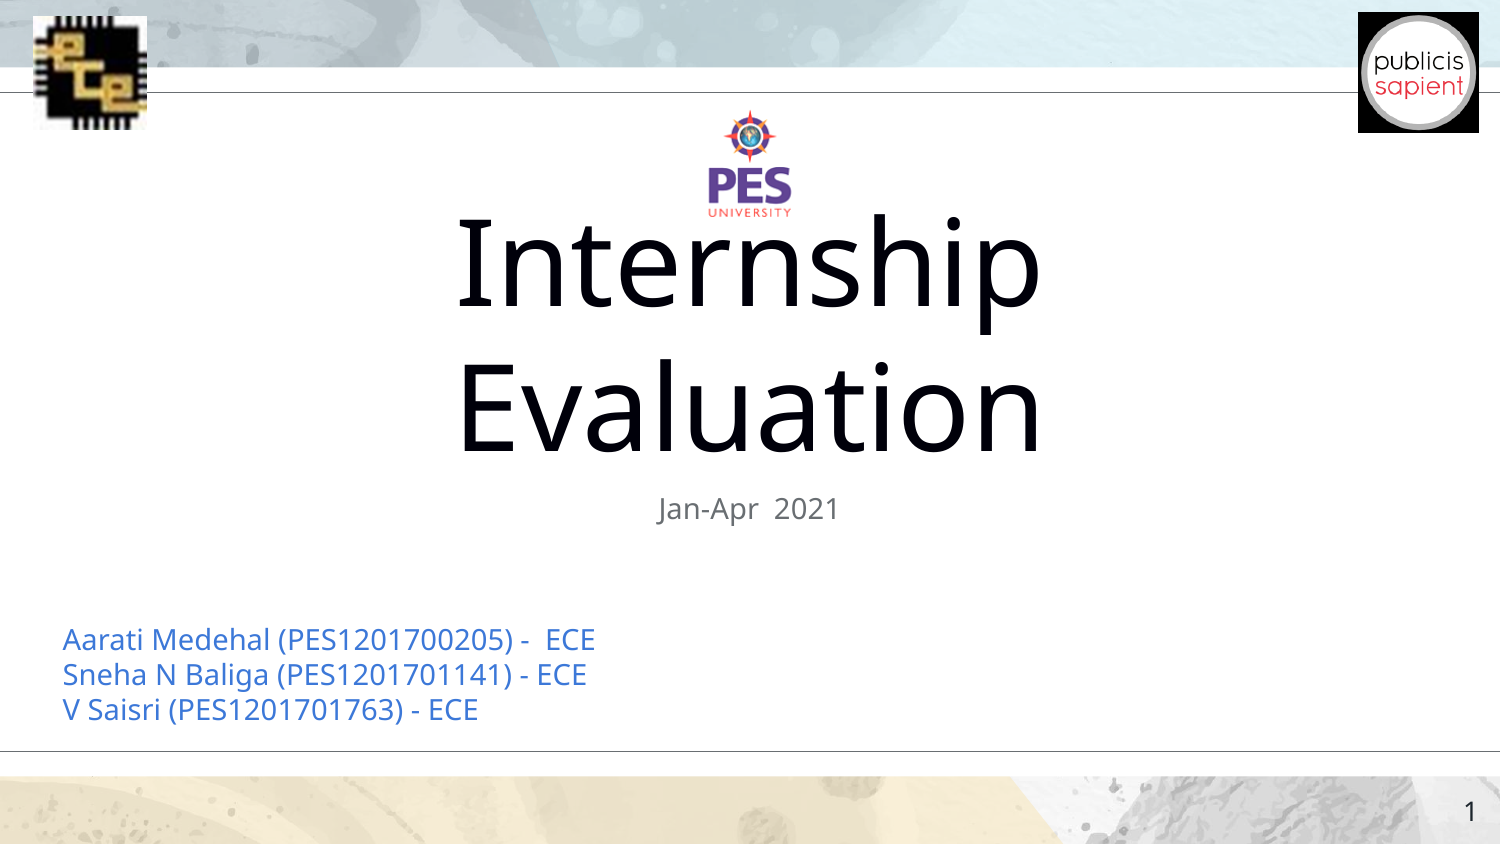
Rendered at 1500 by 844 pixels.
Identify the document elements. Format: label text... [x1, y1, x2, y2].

text_box 2 [531, 0, 1500, 67]
picture [1011, 777, 1500, 844]
subtitle Jan-Apr 2021 [412, 475, 1088, 517]
picture [1358, 12, 1479, 134]
slide_number ‹#› [1403, 779, 1494, 844]
picture [33, 16, 147, 130]
text_box Aarati Medehal (PES1201700205) - ECE Sneha N Baliga (PES1201701141) - ECE V Saisri (PES1201701763) - ECE [47, 606, 656, 777]
picture [689, 102, 811, 224]
title Internship Evaluation [363, 256, 1136, 406]
